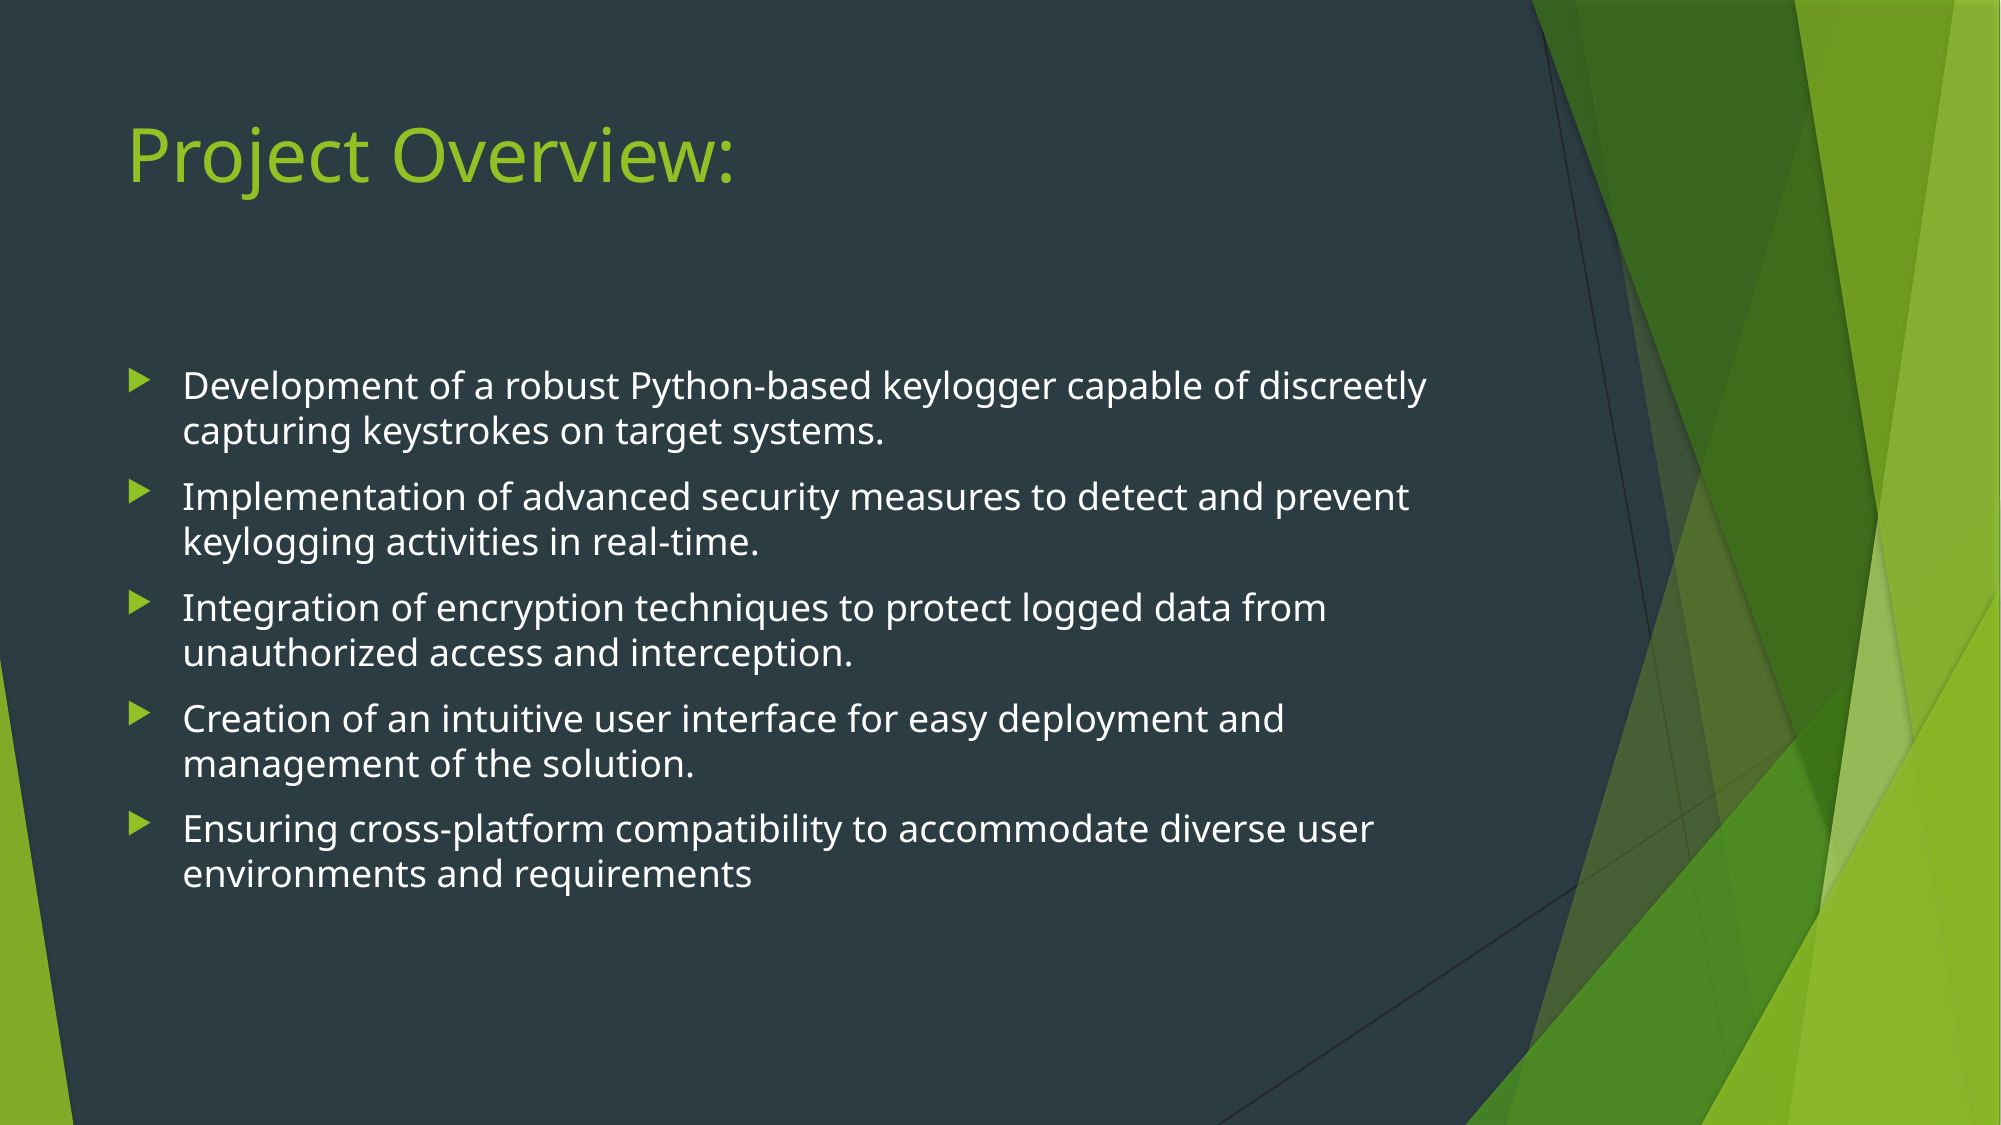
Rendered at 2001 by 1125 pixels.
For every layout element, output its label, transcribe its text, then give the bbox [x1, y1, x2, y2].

list Development of a robust Python-based keylogger capable of discreetly capturing keystrokes on target systems. Implementation of advanced security measures to detect and prevent keylogging activities in real-time. Integration of encryption techniques to protect logged data from unauthorized access and interception. Creation of an intuitive user interface for easy deployment and management of the solution. Ensuring cross-platform compatibility to accommodate diverse user environments and requirements [111, 354, 1522, 992]
title Project Overview: [111, 99, 1522, 317]
